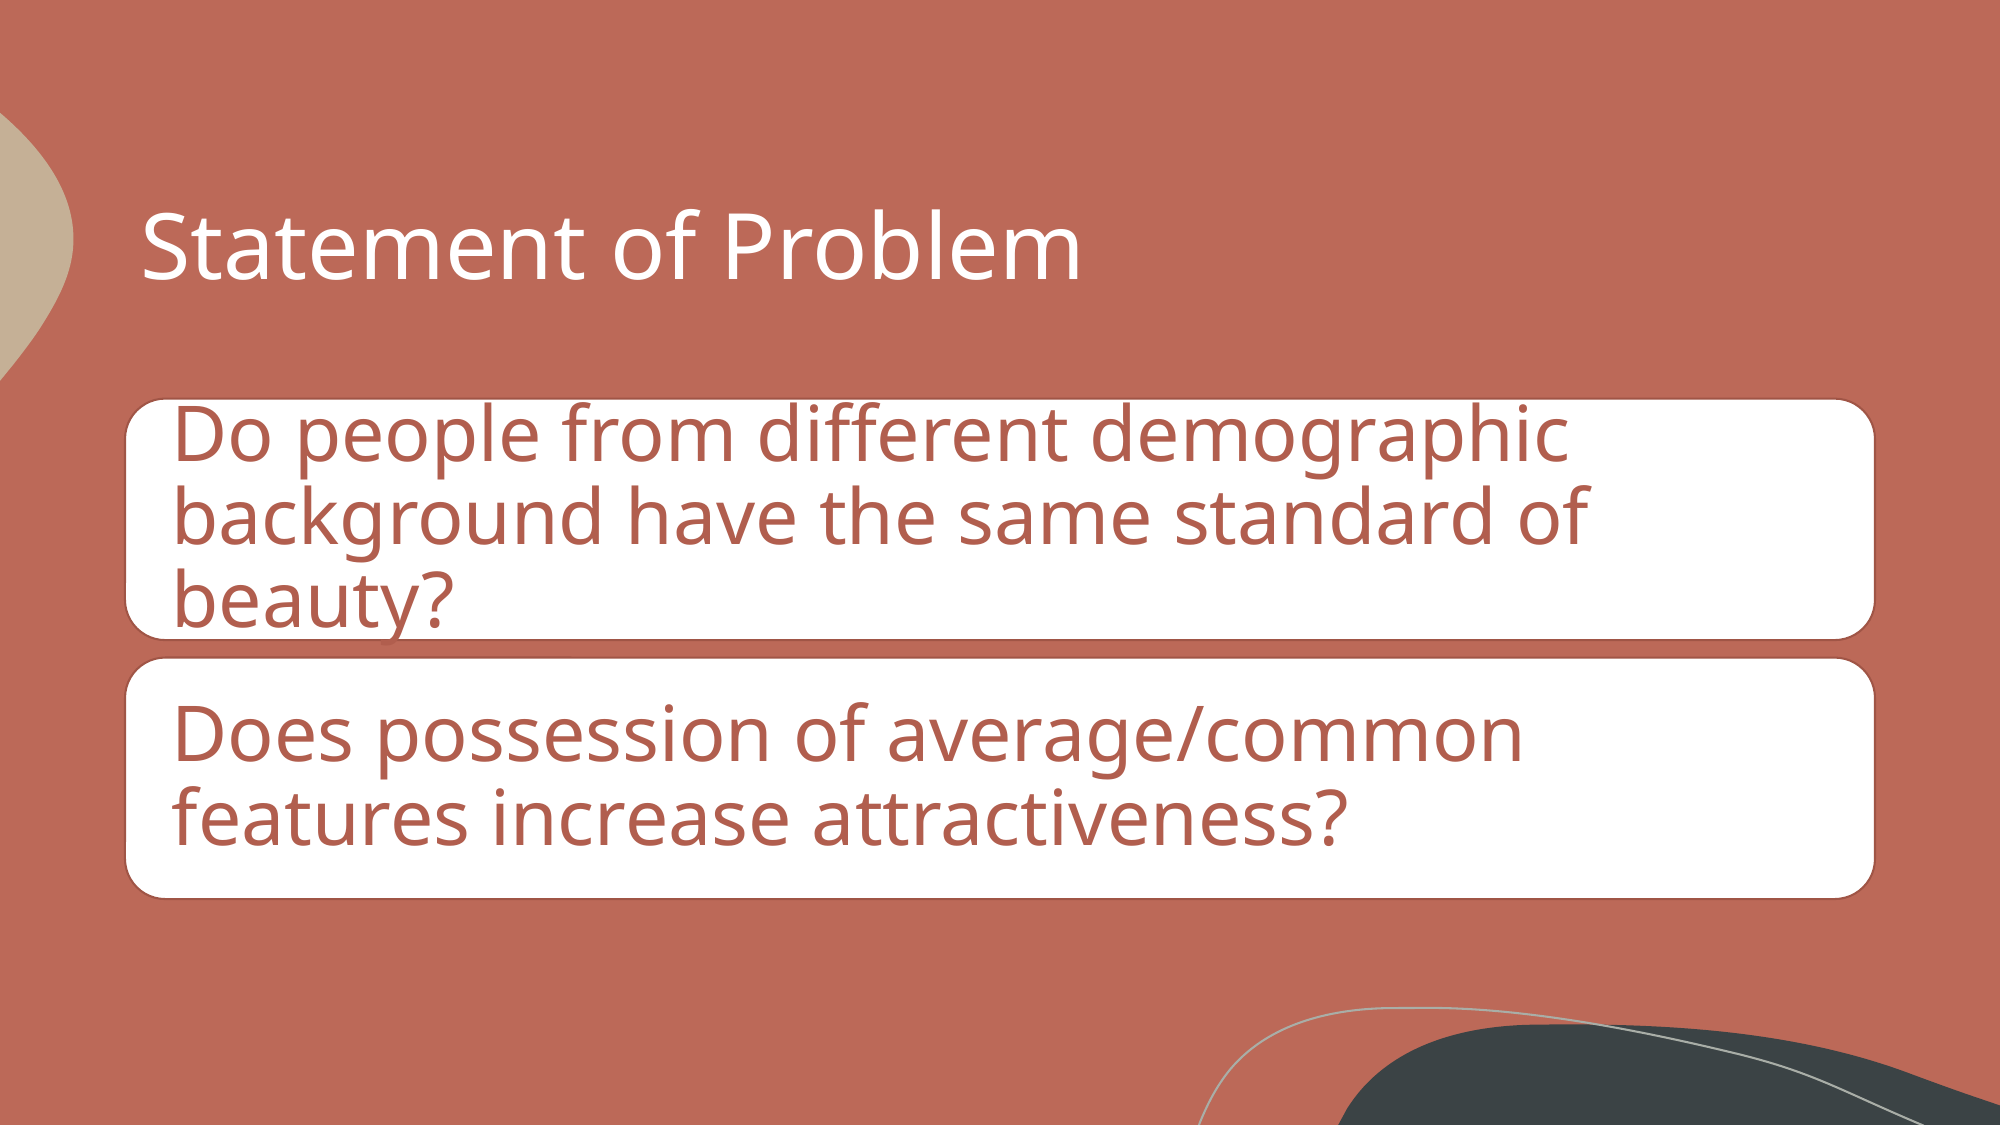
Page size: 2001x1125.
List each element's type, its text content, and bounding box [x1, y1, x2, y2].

title Statement of Problem [125, 125, 1875, 335]
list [124, 335, 1875, 962]
